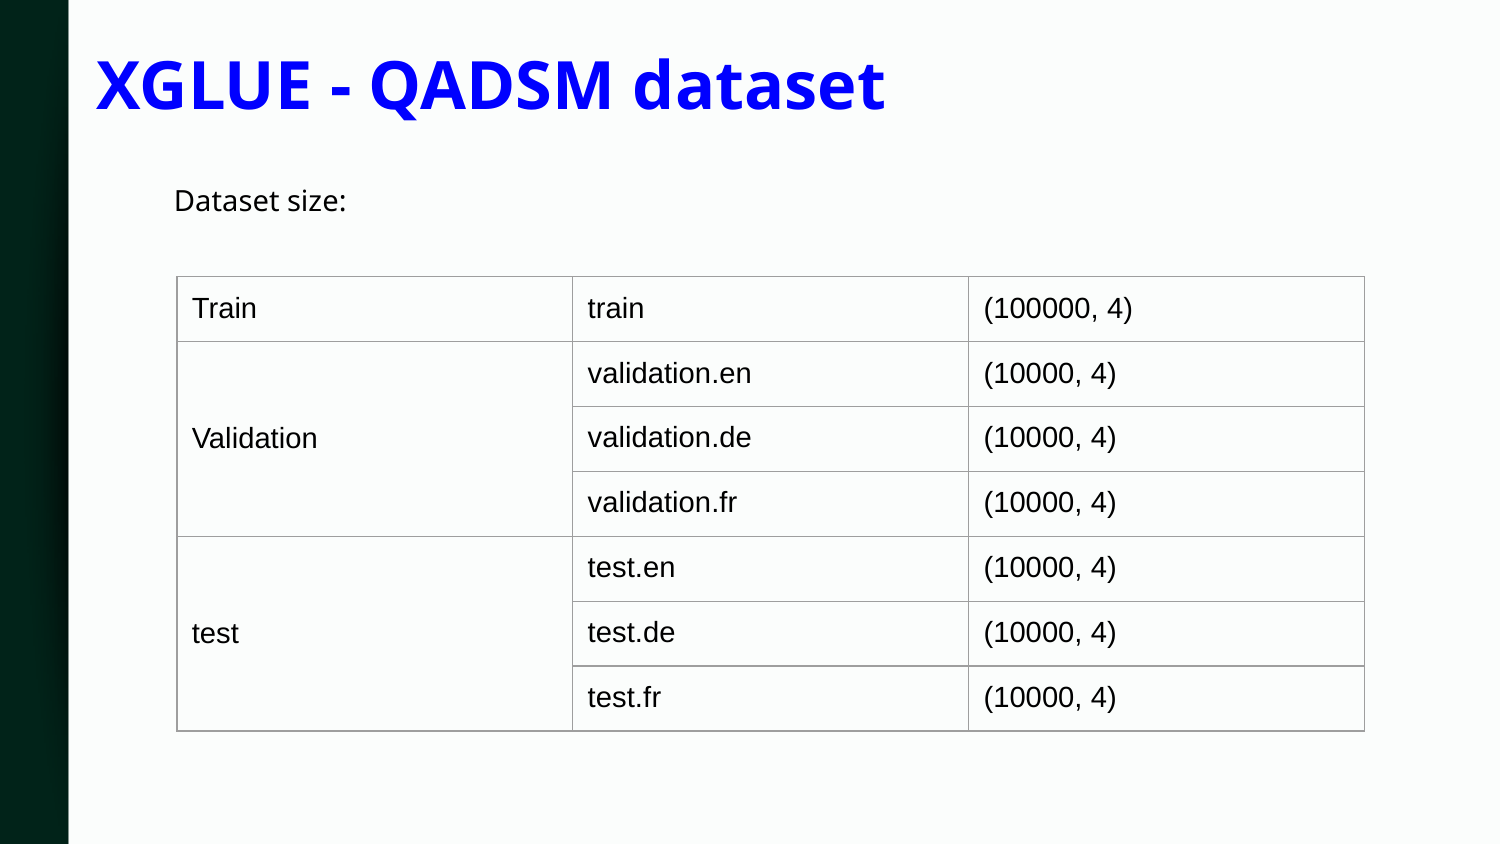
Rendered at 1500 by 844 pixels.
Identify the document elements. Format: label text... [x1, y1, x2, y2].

table_cell validation.fr [573, 472, 968, 536]
table_cell (10000, 4) [969, 602, 1364, 665]
table_cell (10000, 4) [969, 472, 1364, 536]
table_cell validation.de [573, 407, 968, 471]
table_cell (10000, 4) [969, 407, 1364, 471]
table_cell Validation [178, 342, 572, 536]
text_box XGLUE - QADSM dataset [81, 27, 1460, 138]
picture [0, 0, 1500, 844]
table_cell validation.en [573, 342, 968, 406]
table_header train [573, 277, 968, 341]
table_cell (10000, 4) [969, 537, 1364, 601]
table_cell test [178, 537, 572, 730]
table_cell (10000, 4) [969, 667, 1364, 730]
text_box Dataset size: [159, 167, 882, 232]
table_header Train [178, 277, 572, 341]
table_cell (10000, 4) [969, 342, 1364, 406]
table_cell test.fr [573, 667, 968, 730]
table_cell test.de [573, 602, 968, 665]
table_cell test.en [573, 537, 968, 601]
table_header (100000, 4) [969, 277, 1364, 341]
